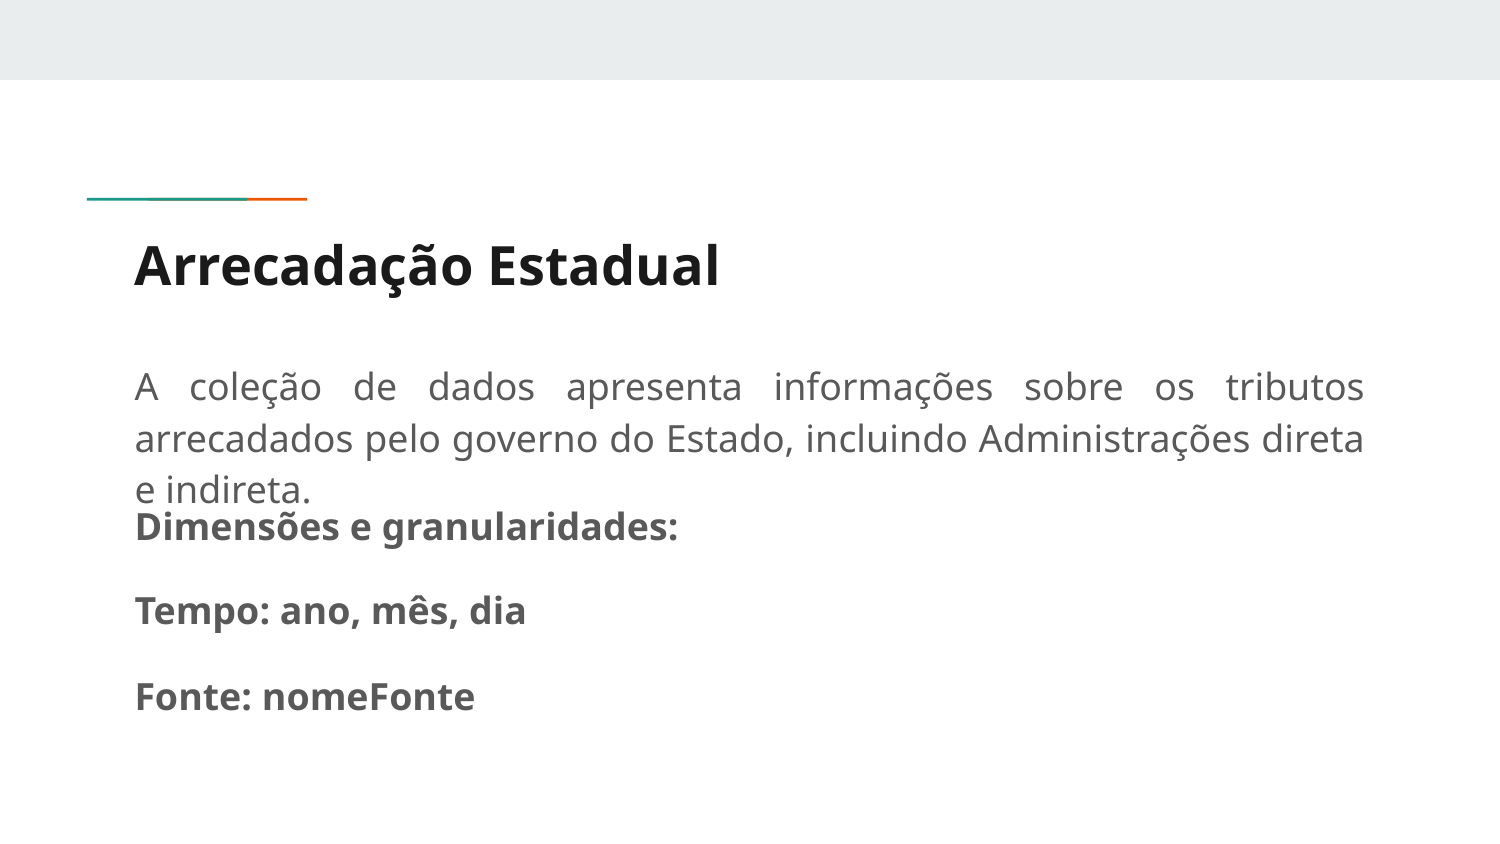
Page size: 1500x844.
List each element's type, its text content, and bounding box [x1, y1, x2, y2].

title Arrecadação Estadual [119, 216, 1381, 305]
list A coleção de dados apresenta informações sobre os tributos arrecadados pelo governo do Estado, incluindo Administrações direta e indireta. [119, 341, 1381, 520]
list Dimensões e granularidades: Tempo: ano, mês, dia Fonte: nomeFonte [119, 480, 731, 788]
